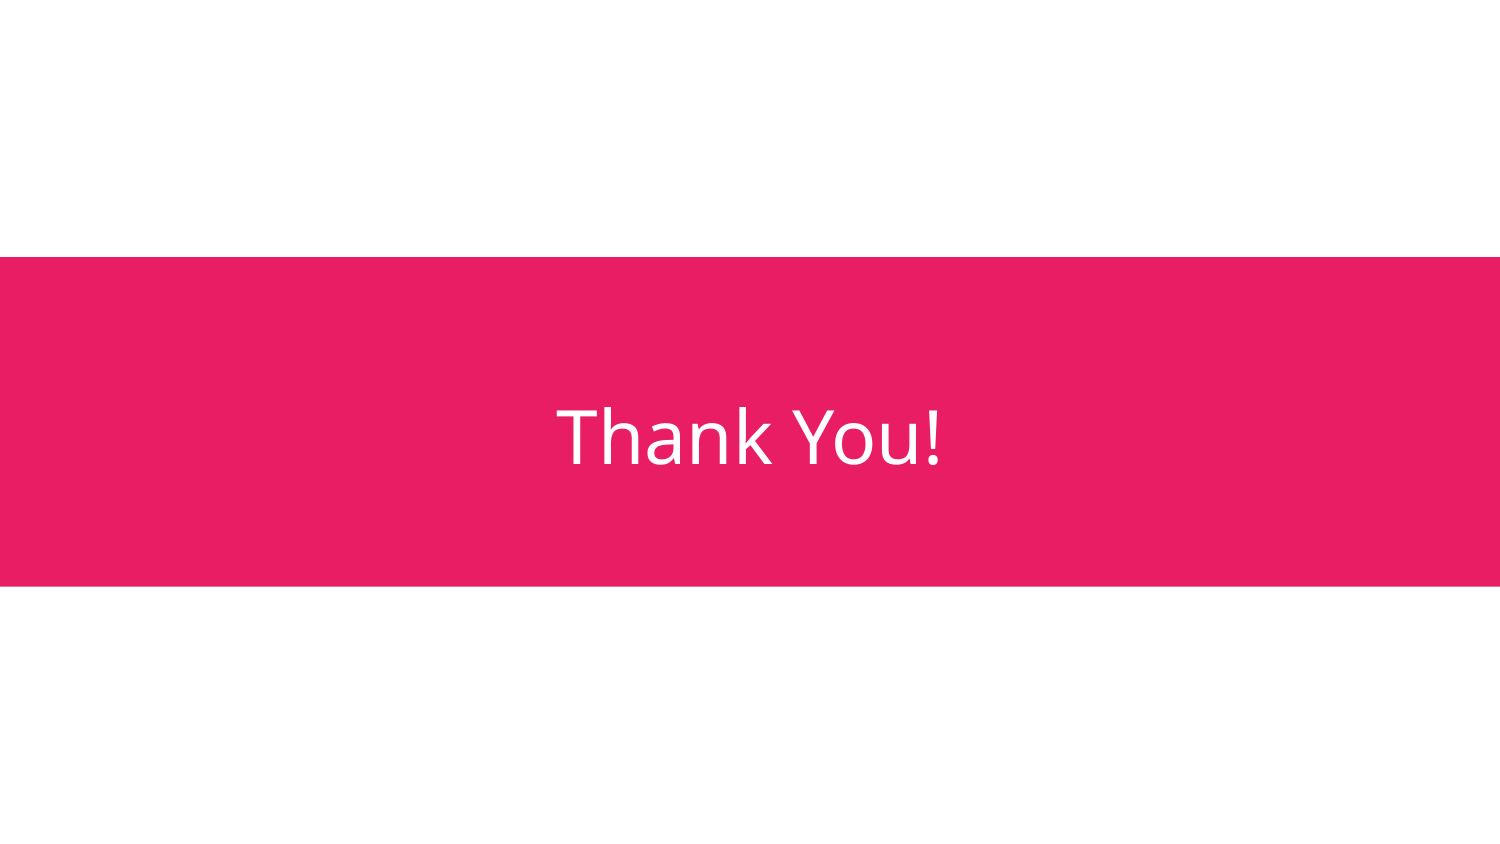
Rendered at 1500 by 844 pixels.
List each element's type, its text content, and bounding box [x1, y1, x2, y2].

title Thank You! [70, 309, 1430, 559]
